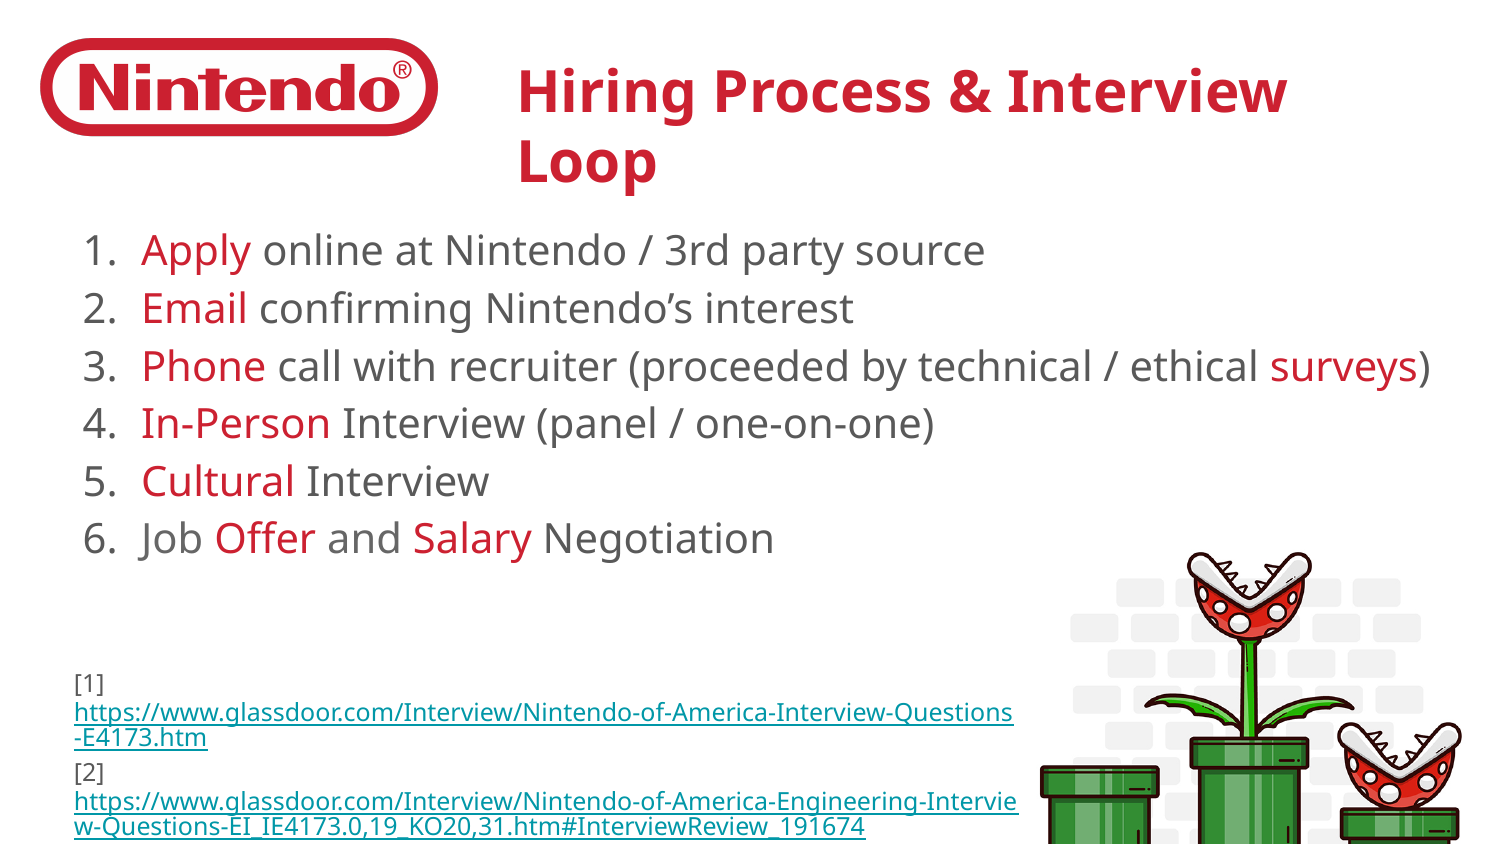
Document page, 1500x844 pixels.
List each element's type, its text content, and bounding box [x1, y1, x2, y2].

picture [1001, 524, 1500, 844]
text_box [1]https://www.glassdoor.com/Interview/Nintendo-of-America-Interview-Questions-E4173.htm [2] https://www.glassdoor.com/Interview/Nintendo-of-America-Engineering-Interview-Questions-EI_IE4173.0,19_KO20,31.htm#InterviewReview_191674 [58, 652, 996, 802]
picture [34, 0, 444, 292]
title Hiring Process & Interview Loop [501, 38, 1322, 139]
list Apply online at Nintendo / 3rd party source Email confirming Nintendo’s interest Phone call with recruiter (proceeded by technical / ethical surveys) In-Person Interview (panel / one-on-one) Cultural Interview Job Offer and Salary Negotiation [51, 201, 1449, 602]
